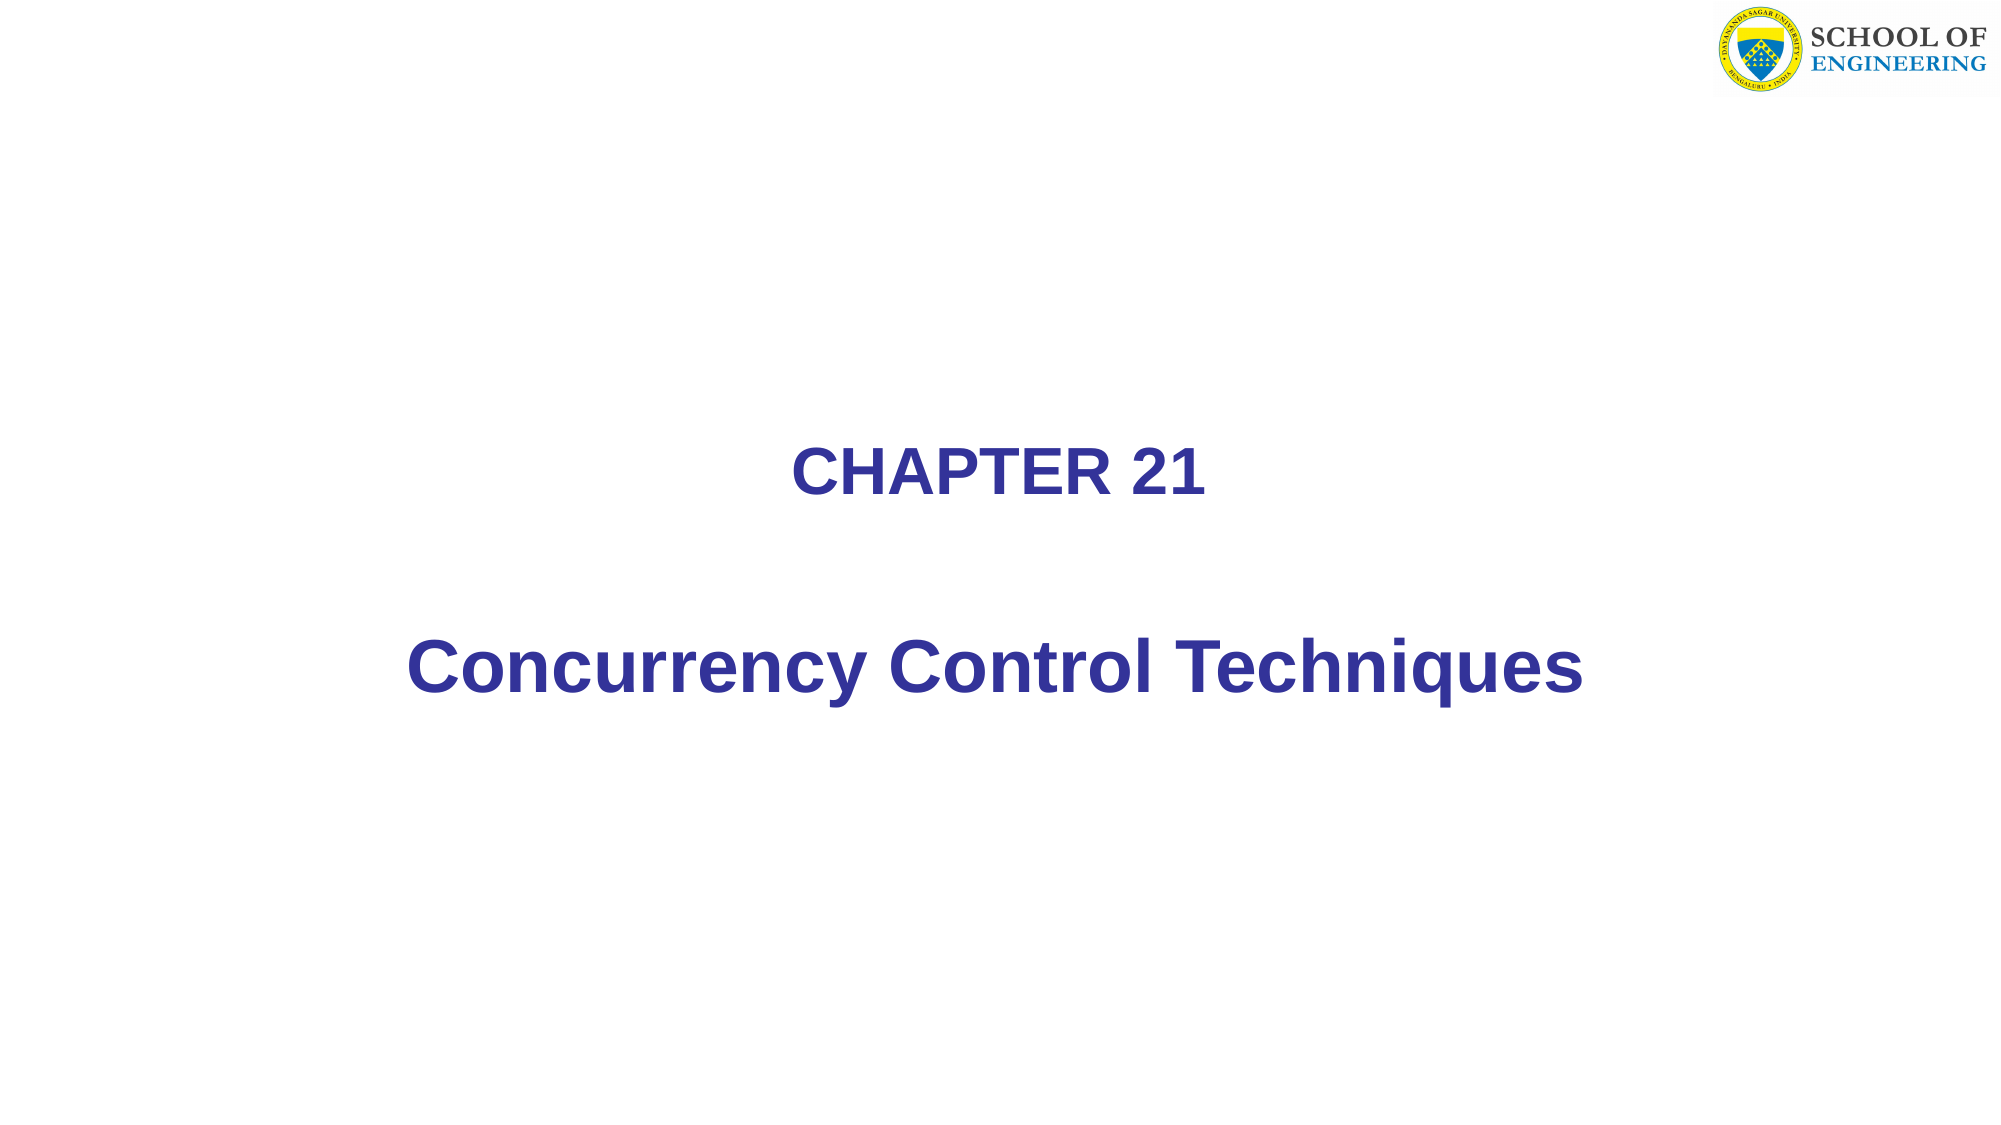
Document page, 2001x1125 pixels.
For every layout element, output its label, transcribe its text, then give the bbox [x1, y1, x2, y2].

picture [1713, 1, 2000, 97]
text_box CHAPTER 21 [789, 425, 1211, 508]
text_box Concurrency Control Techniques [404, 615, 1596, 708]
